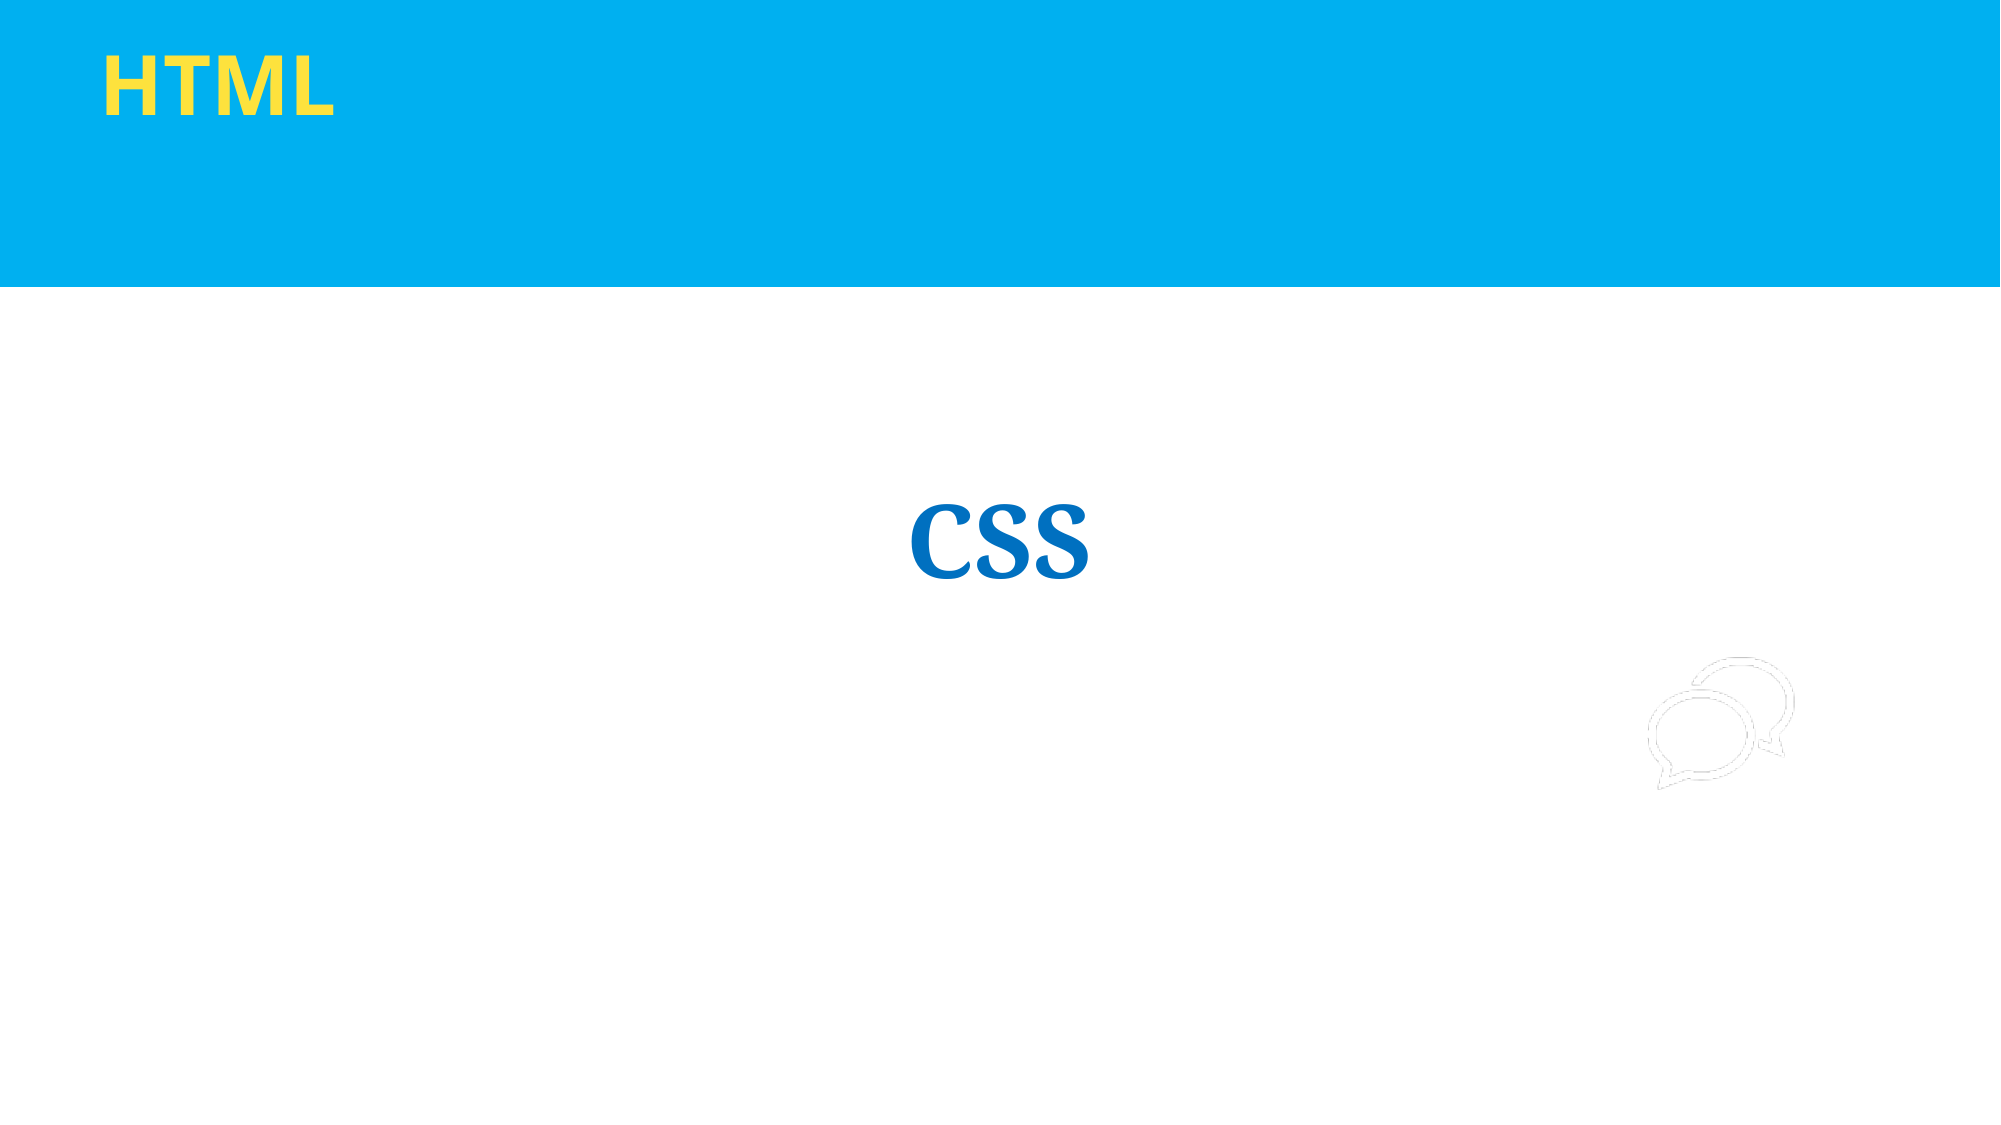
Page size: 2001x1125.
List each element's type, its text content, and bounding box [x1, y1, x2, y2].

text_box CSS [154, 468, 1846, 1012]
picture [1647, 649, 1796, 799]
text_box [0, 0, 2000, 287]
text_box HTML [92, 24, 1901, 140]
